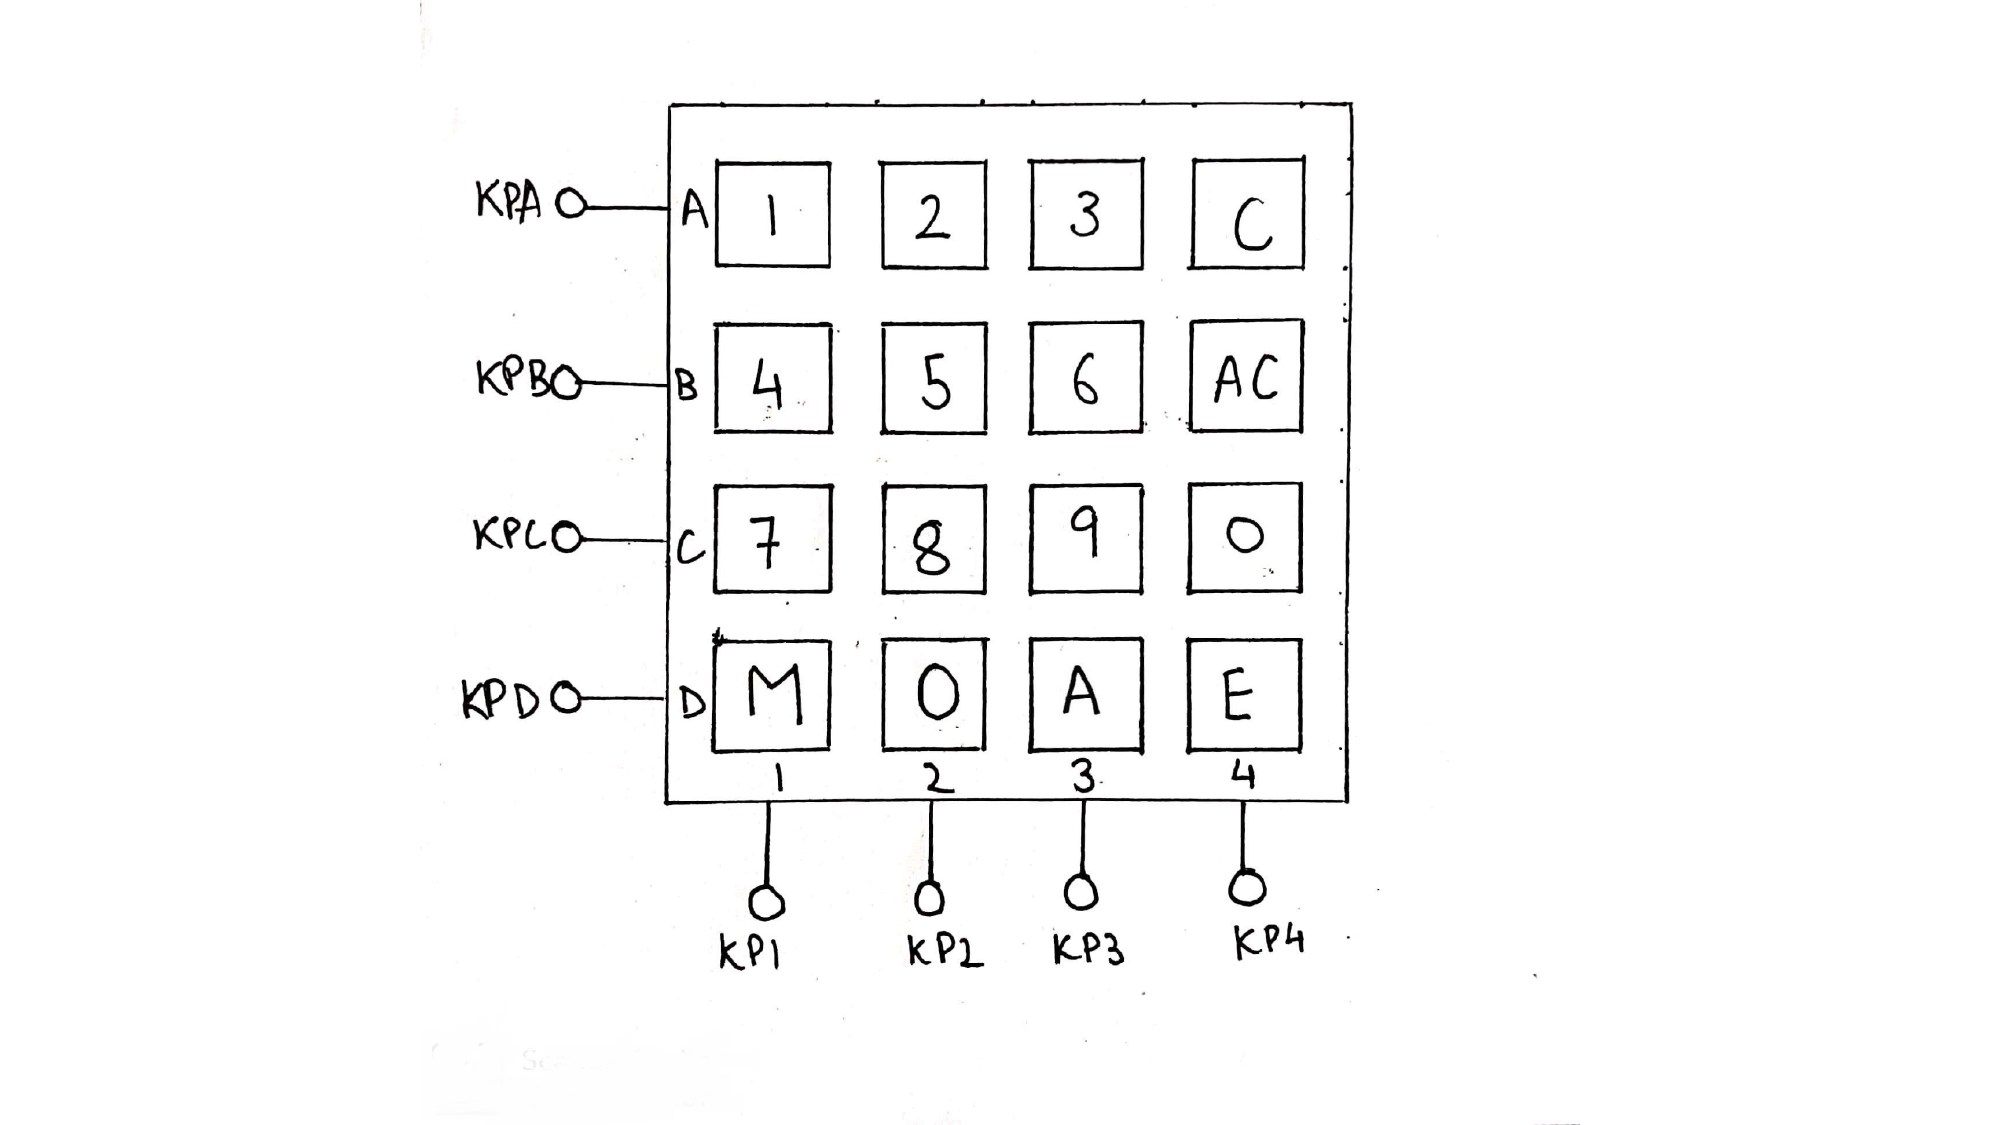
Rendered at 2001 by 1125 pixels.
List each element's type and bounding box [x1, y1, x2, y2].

picture [420, 0, 1580, 1125]
